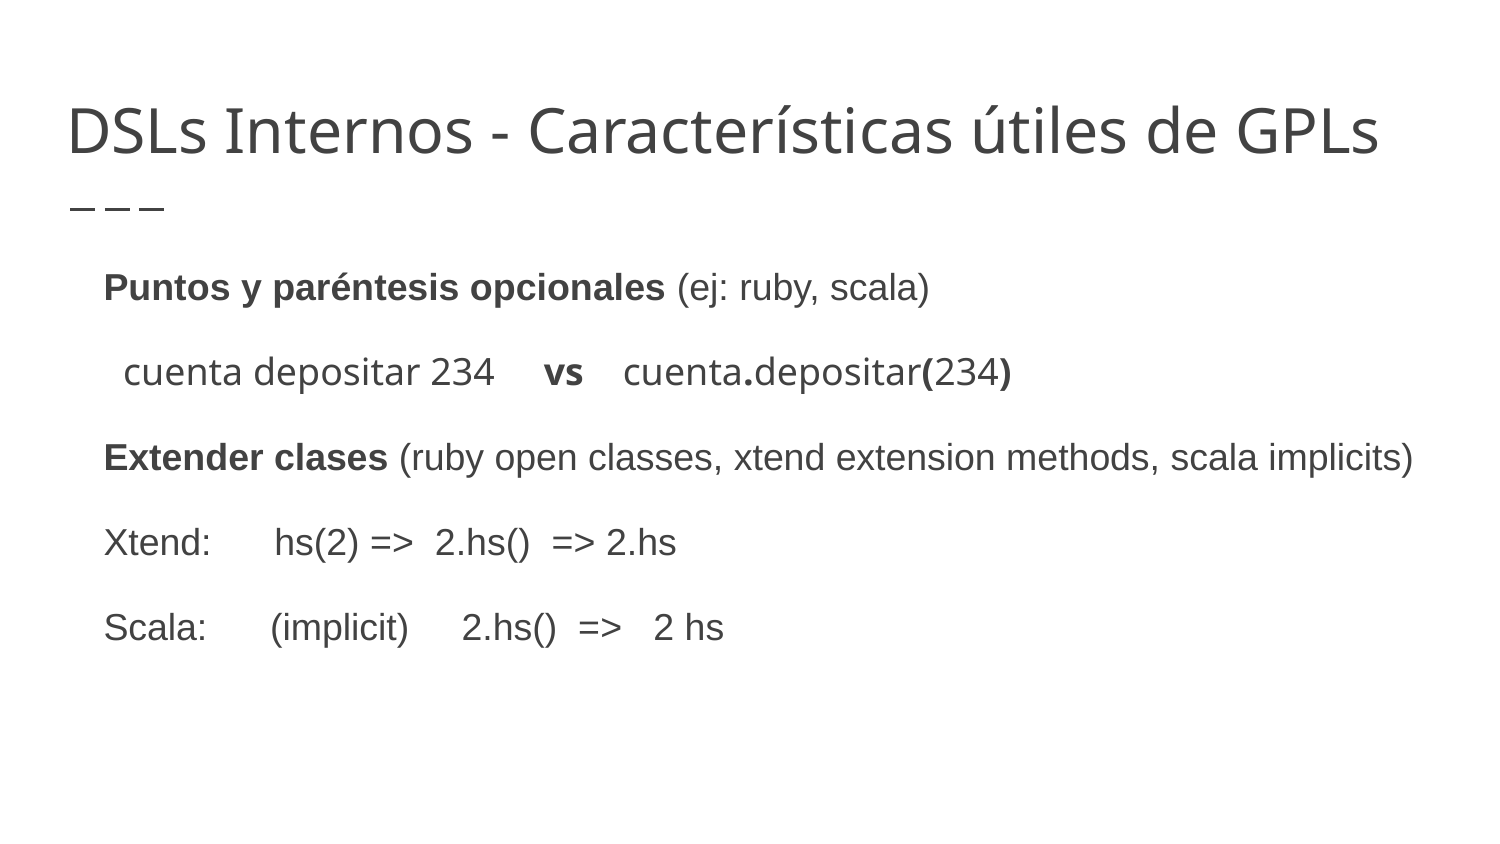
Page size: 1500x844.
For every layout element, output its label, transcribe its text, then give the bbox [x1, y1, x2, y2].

title DSLs Internos - Características útiles de GPLs [51, 61, 1449, 182]
list Puntos y paréntesis opcionales (ej: ruby, scala) cuenta depositar 234 vs cuenta.depositar(234) Extender clases (ruby open classes, xtend extension methods, scala implicits) Xtend: hs(2) => 2.hs() => 2.hs Scala: (implicit) 2.hs() => 2 hs [51, 240, 1449, 750]
